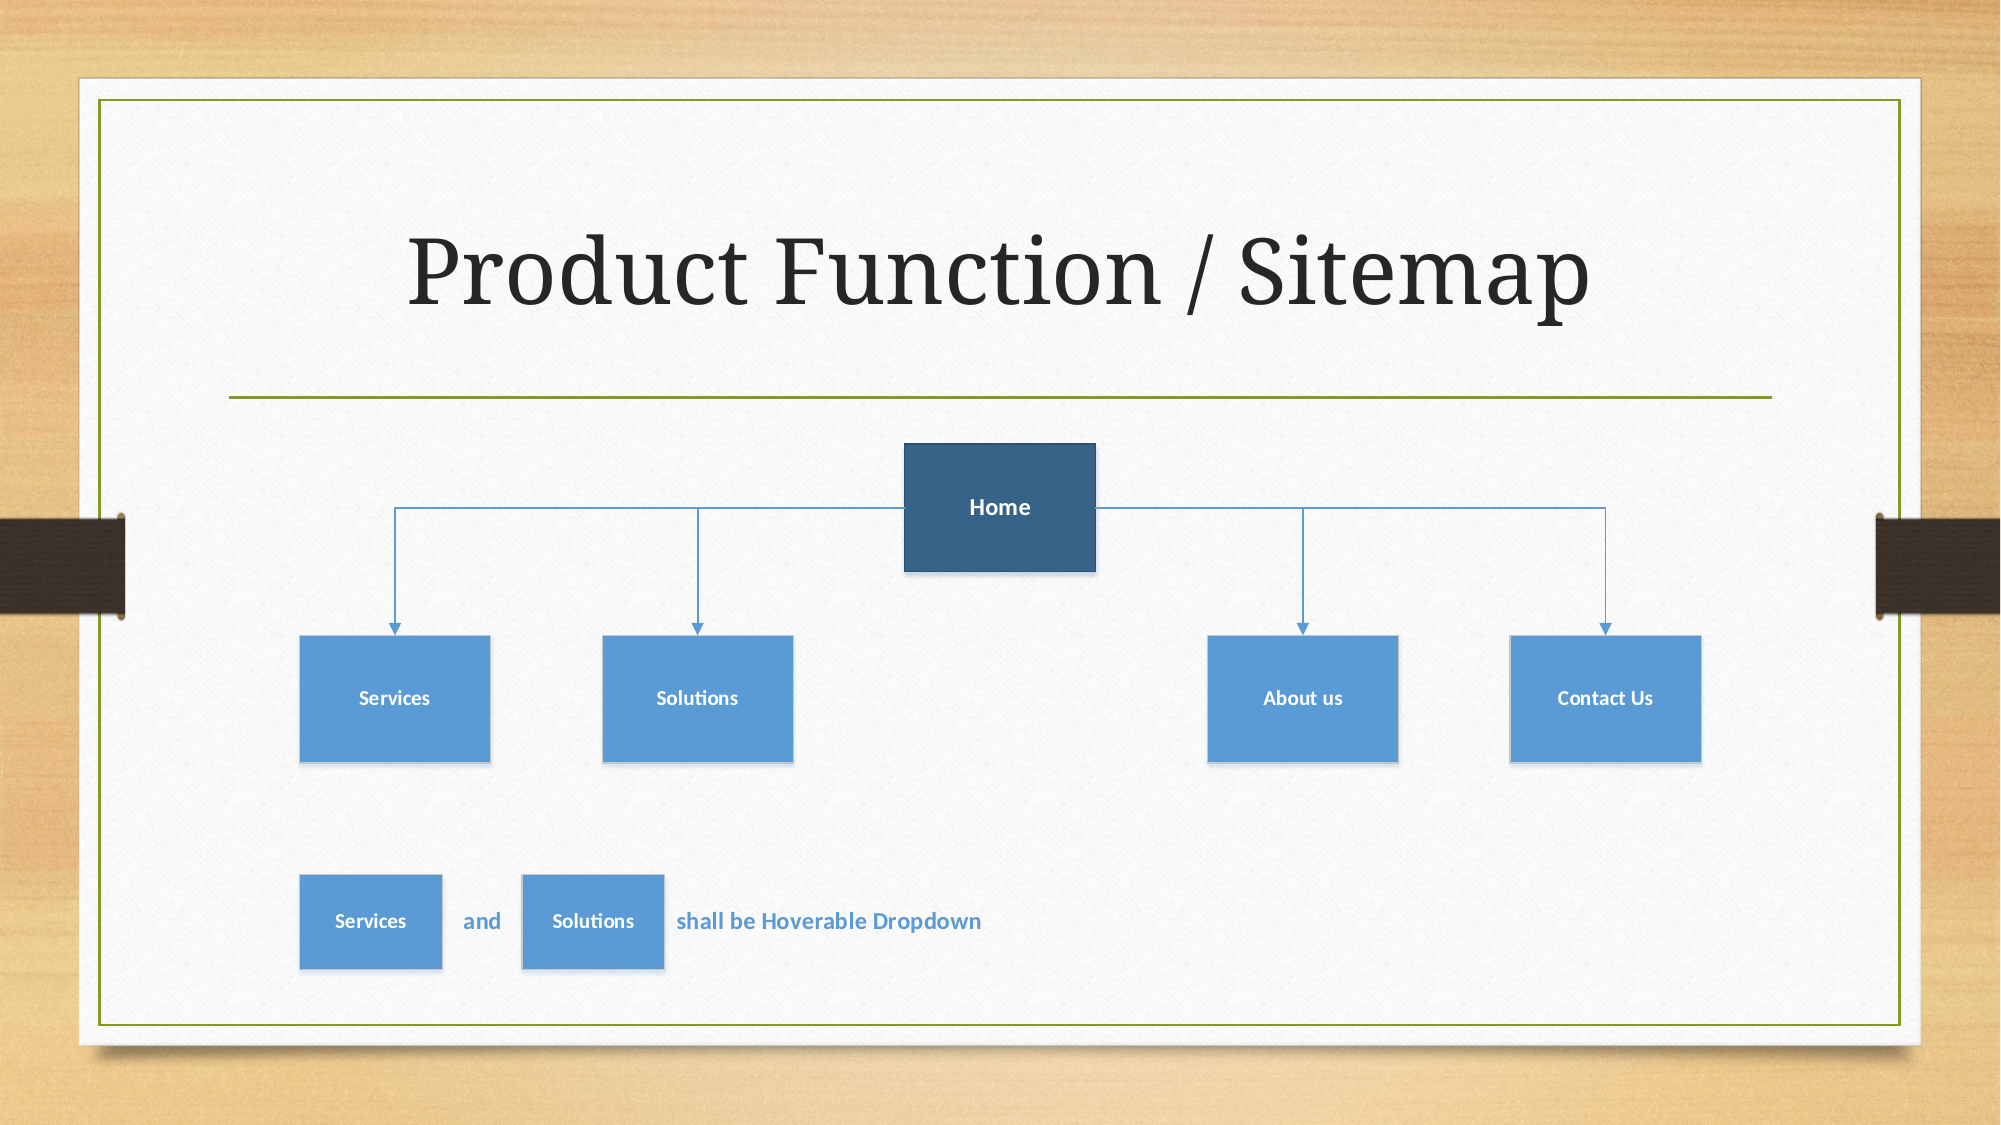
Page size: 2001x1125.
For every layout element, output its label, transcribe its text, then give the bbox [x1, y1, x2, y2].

picture [0, 0, 2001, 1125]
title Product Function / Sitemap [212, 161, 1788, 375]
